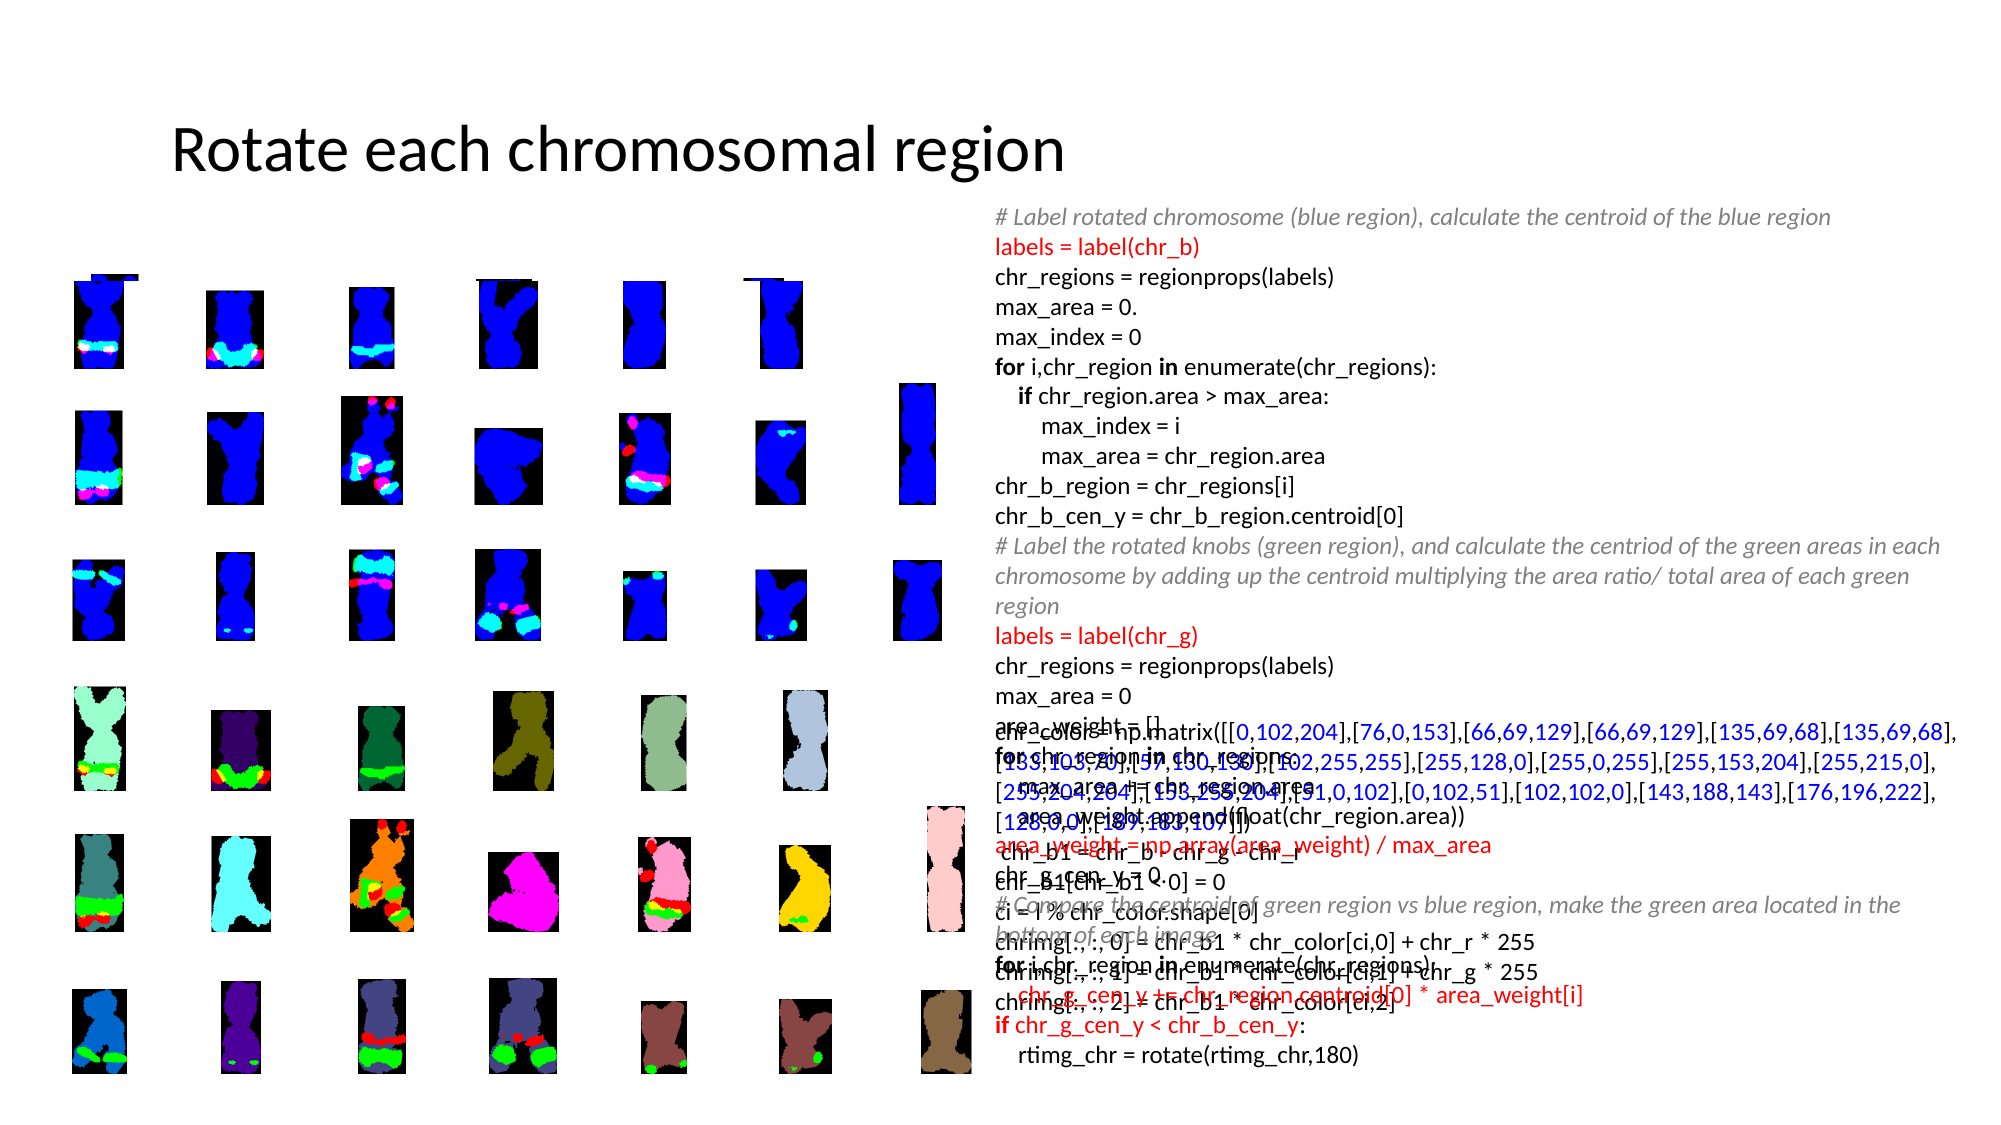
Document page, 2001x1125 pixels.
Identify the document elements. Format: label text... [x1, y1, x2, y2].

text_box # Label rotated chromosome (blue region), calculate the centroid of the blue region labels = label(chr_b) chr_regions = regionprops(labels) max_area = 0. max_index = 0 for i,chr_region in enumerate(chr_regions): if chr_region.area > max_area: max_index = i max_area = chr_region.area chr_b_region = chr_regions[i] chr_b_cen_y = chr_b_region.centroid[0] # Label the rotated knobs (green region), and calculate the centriod of the green areas in each chromosome by adding up the centroid multiplying the area ratio/ total area of each green region labels = label(chr_g) chr_regions = regionprops(labels) max_area = 0 area_weight = [] for chr_region in chr_regions: max_area += chr_region.area area_weight.append(float(chr_region.area)) area_weight = np.array(area_weight) / max_area chr_g_cen_y = 0. # Compare the centroid of green region vs blue region, make the green area located in the bottom of each image for i,chr_region in enumerate(chr_regions): chr_g_cen_y += chr_region.centroid[0] * area_weight[i] if chr_g_cen_y < chr_b_cen_y: rtimg_chr = rotate(rtimg_chr,180) [980, 192, 1981, 1076]
picture [63, 271, 951, 649]
text_box Rotate each chromosomal region [157, 96, 1419, 192]
picture [60, 678, 981, 1087]
